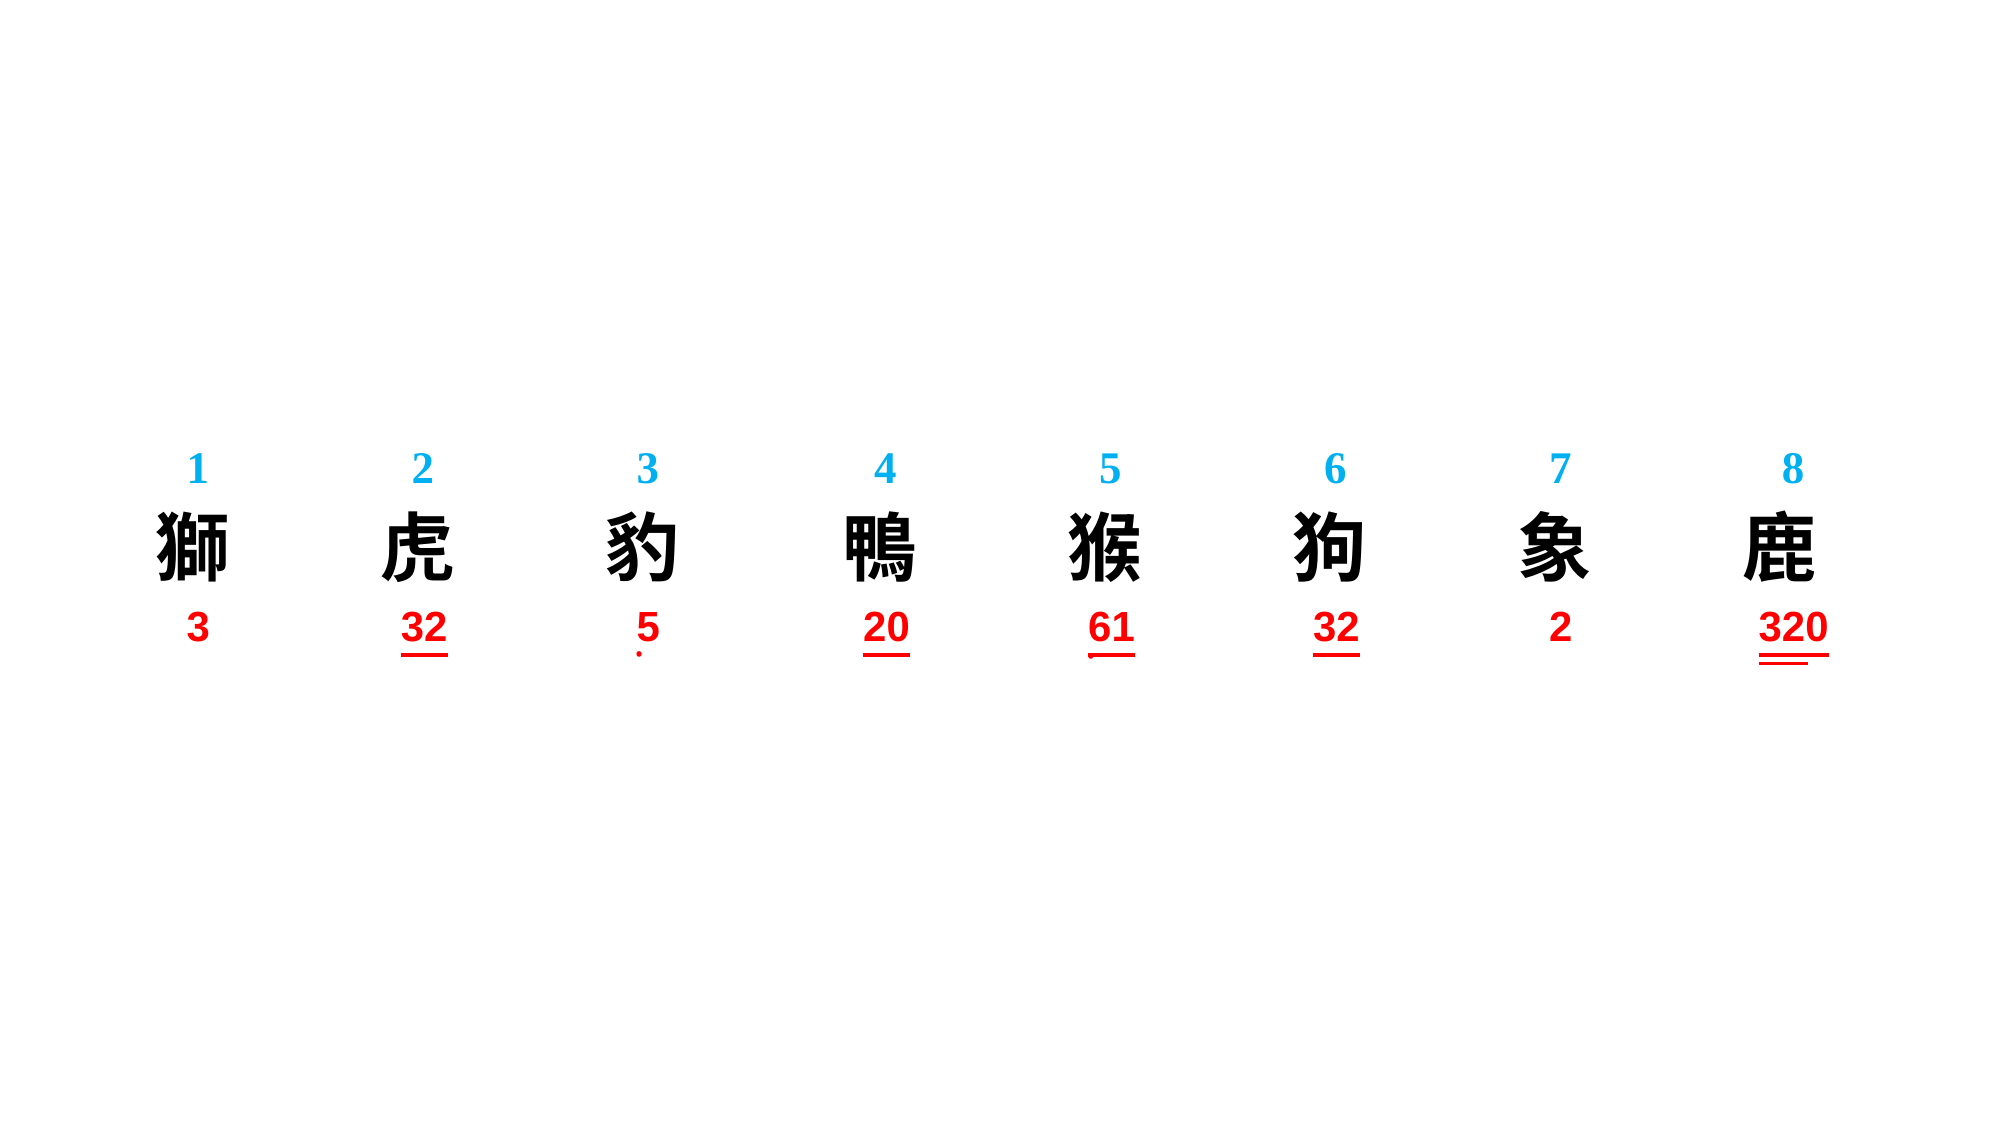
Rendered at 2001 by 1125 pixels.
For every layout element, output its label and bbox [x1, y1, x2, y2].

text_box [140, 436, 1859, 688]
